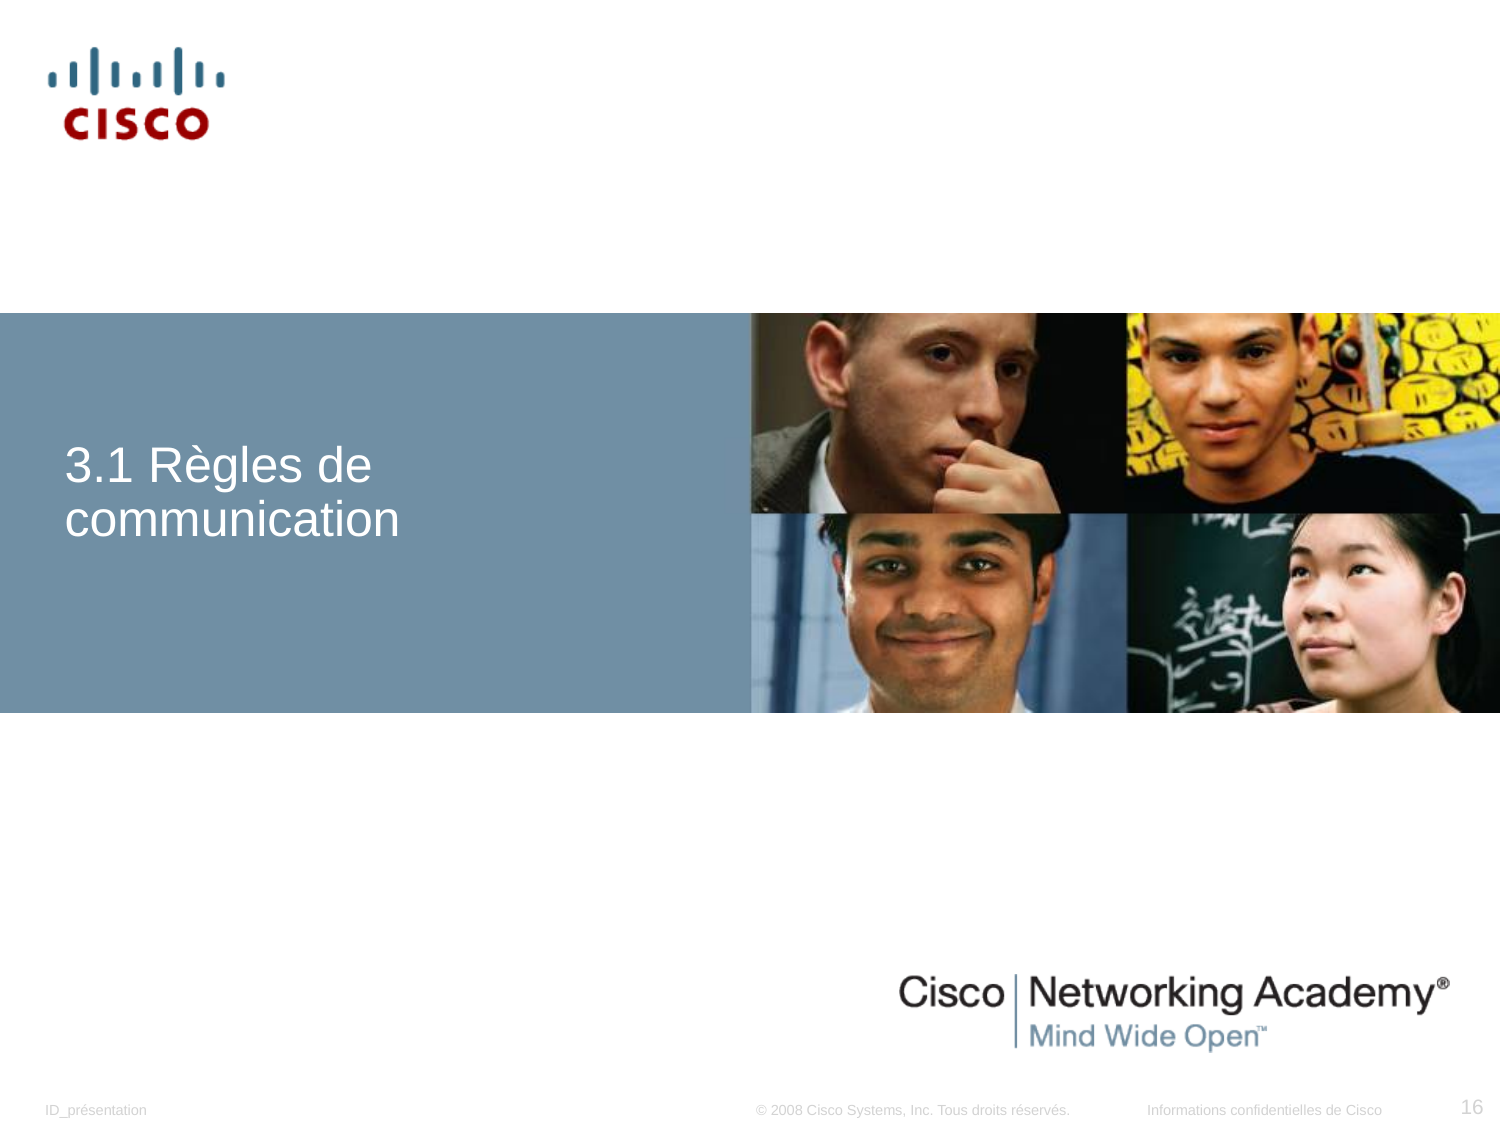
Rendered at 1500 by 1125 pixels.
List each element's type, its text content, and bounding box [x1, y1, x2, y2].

picture [899, 974, 1450, 1053]
picture [0, 313, 1500, 713]
picture [40, 19, 233, 168]
title 3.1 Règles de communication [51, 371, 684, 615]
